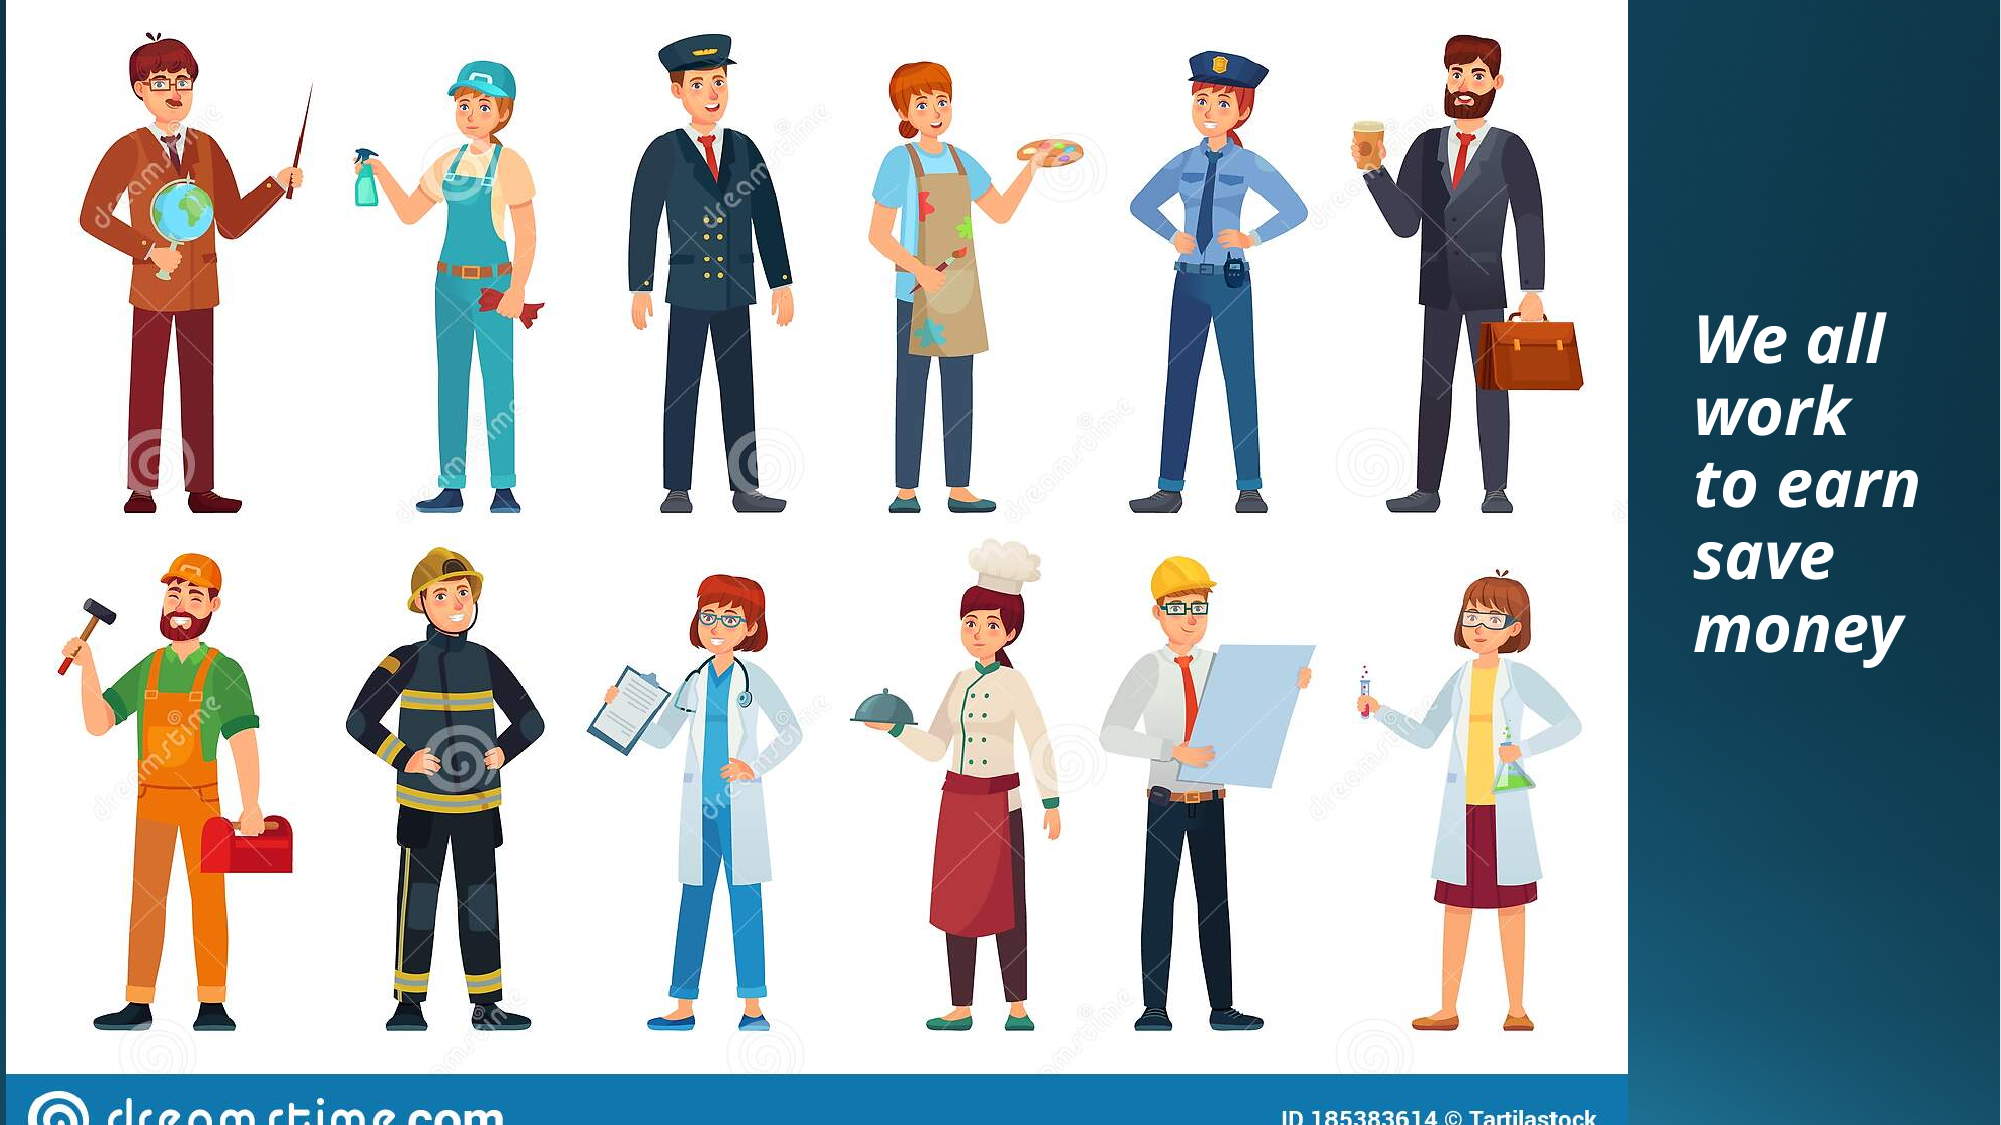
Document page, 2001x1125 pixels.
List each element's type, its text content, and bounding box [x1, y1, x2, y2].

picture [0, 0, 2001, 1125]
title We all work to earn save money [1678, 96, 1939, 755]
